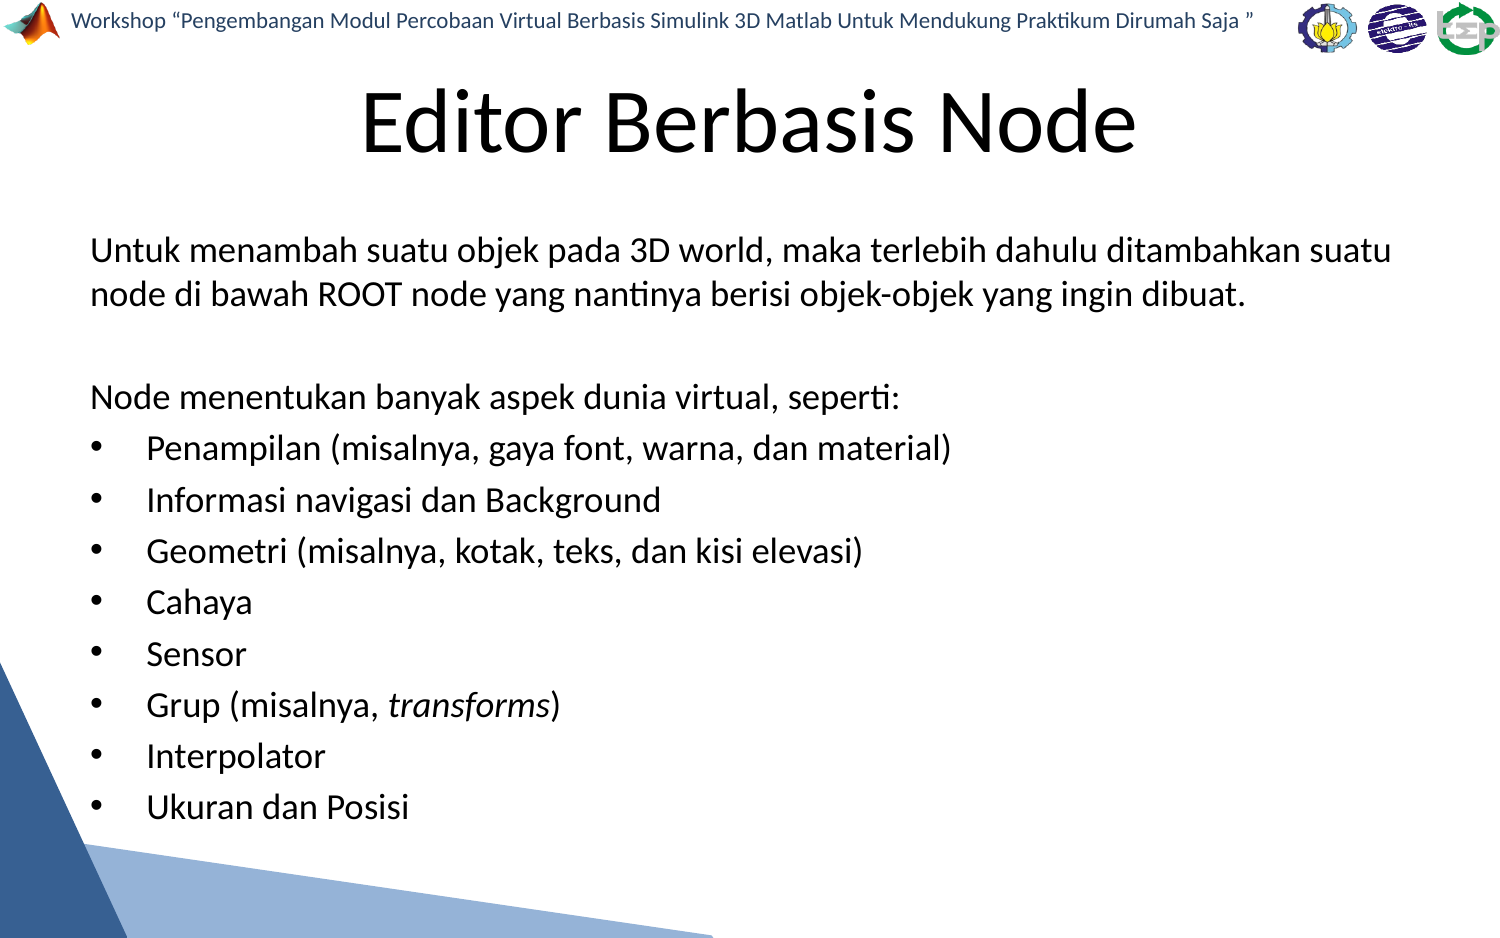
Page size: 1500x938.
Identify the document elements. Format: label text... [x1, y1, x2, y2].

picture [3, 2, 60, 45]
list Untuk menambah suatu objek pada 3D world, maka terlebih dahulu ditambahkan suatu node di bawah ROOT node yang nantinya berisi objek-objek yang ingin dibuat. Node menentukan banyak aspek dunia virtual, seperti: Penampilan (misalnya, gaya font, warna, dan material) Informasi navigasi dan Background Geometri (misalnya, kotak, teks, dan kisi elevasi) Cahaya Sensor Grup (misalnya, transforms) Interpolator Ukuran dan Posisi [75, 218, 1425, 838]
picture [1365, 2, 1429, 54]
title Editor Berbasis Node [75, 37, 1425, 194]
picture [1294, 0, 1360, 37]
picture [1437, 2, 1500, 55]
